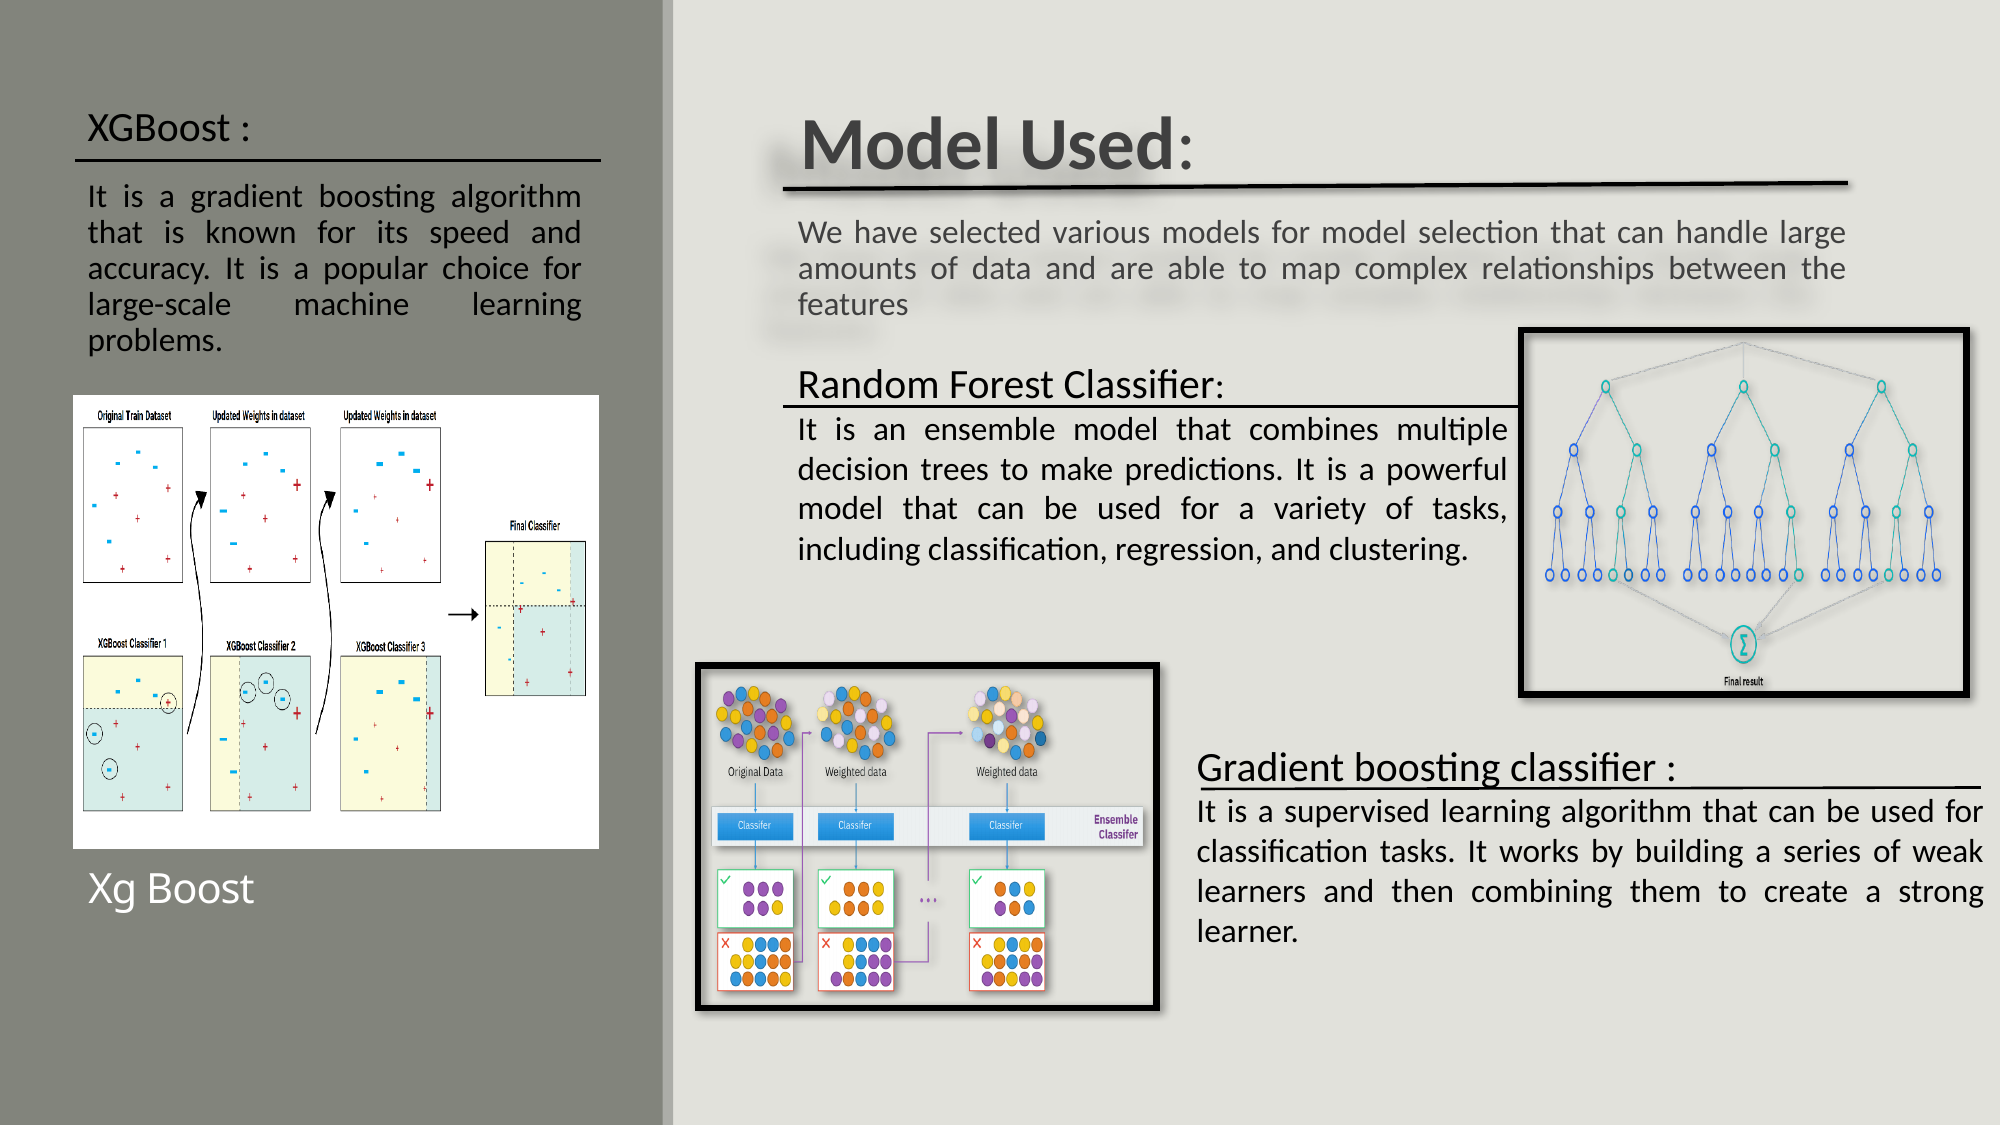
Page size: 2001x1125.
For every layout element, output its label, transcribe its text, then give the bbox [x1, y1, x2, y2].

title Xg Boost [73, 854, 599, 920]
list Model Used: We have selected various models for model selection that can handle large amounts of data and are able to map complex relationships between the features [783, 198, 1848, 349]
text_box Random Forest Classifier: It is an ensemble model that combines multiple decision trees to make predictions. It is a powerful model that can be used for a variety of tasks, including classification, regression, and clustering. [782, 410, 1516, 619]
text_box Random Forest Classifier: It is an ensemble model that combines multiple decision trees to make predictions. It is a powerful model that can be used for a variety of tasks, including classification, regression, and clustering. [782, 349, 1516, 405]
picture [72, 395, 599, 850]
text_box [1200, 786, 1982, 790]
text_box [782, 182, 1849, 190]
picture [1523, 332, 1964, 693]
list Model Used: We have selected various models for model selection that can handle large amounts of data and are able to map complex relationships between the features [783, 97, 1848, 181]
list XGBoost : It is a gradient boosting algorithm that is known for its speed and accuracy. It is a popular choice for large-scale machine learning problems. [72, 97, 598, 394]
picture [700, 668, 1154, 1006]
text_box Gradient boosting classifier : It is a supervised learning algorithm that can be used for classification tasks. It works by building a series of weak learners and then combining them to create a strong learner. [1181, 731, 2000, 1002]
